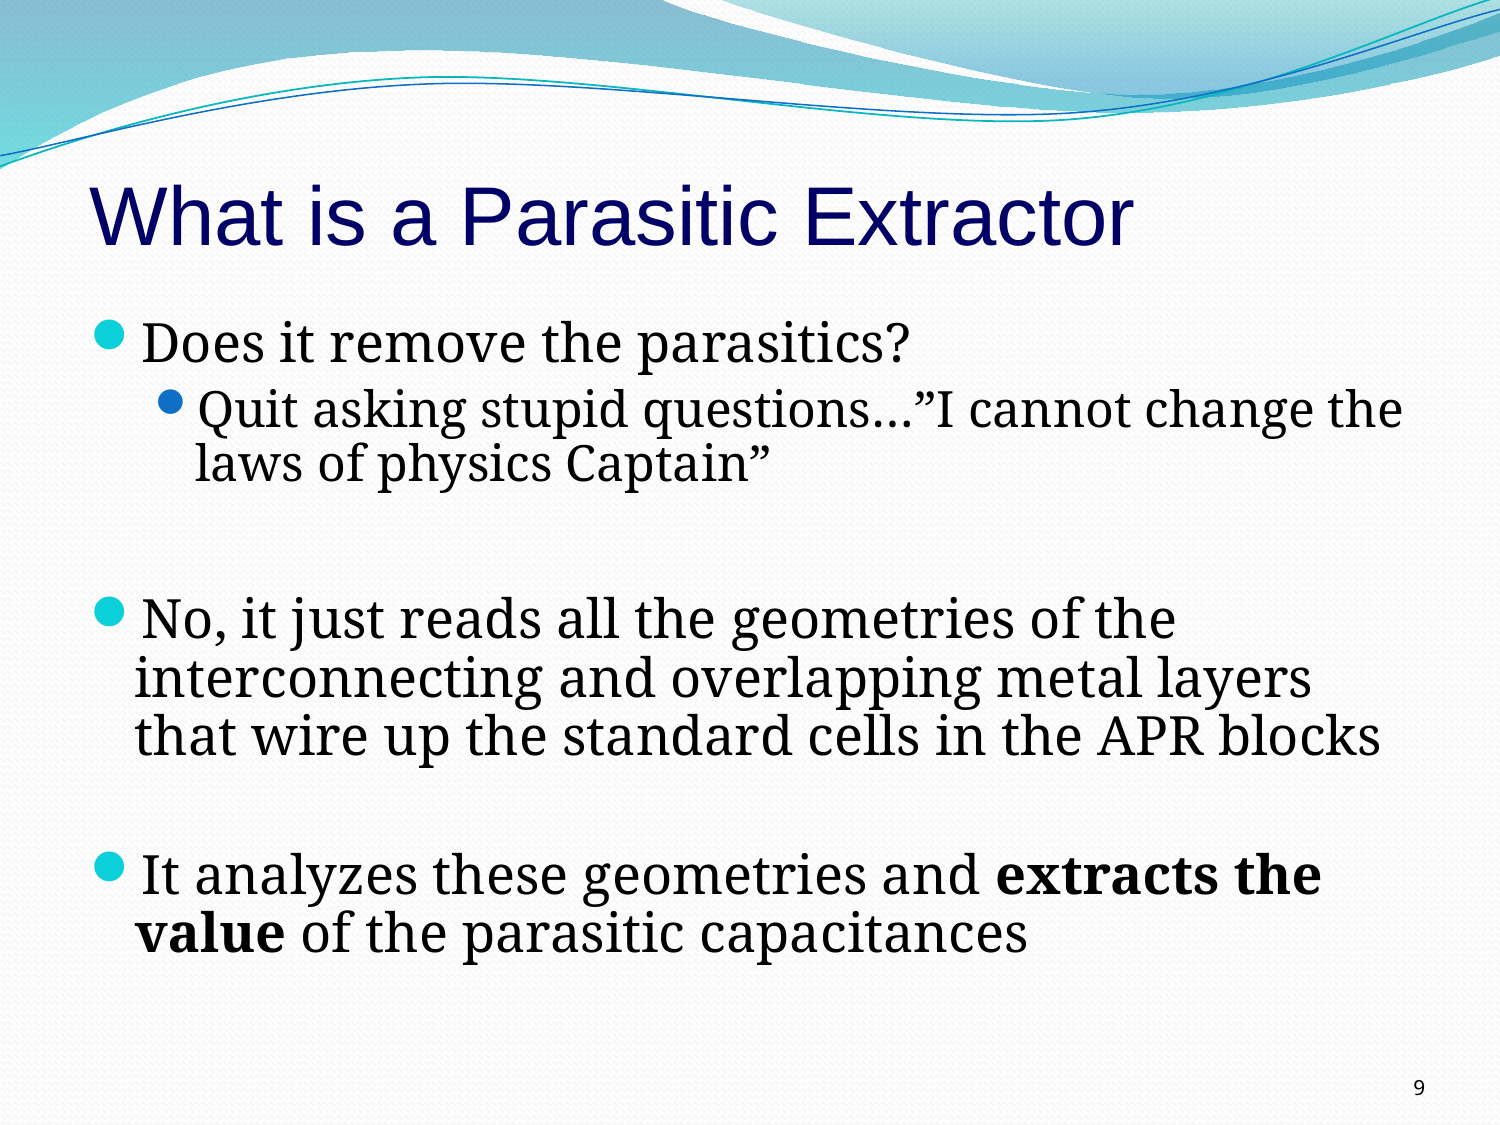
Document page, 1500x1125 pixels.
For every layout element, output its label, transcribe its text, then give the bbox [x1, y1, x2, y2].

text_box What is a Parasitic Extractor [74, 82, 1425, 270]
slide_number 9 [1299, 1042, 1425, 1103]
list Does it remove the parasitics? Quit asking stupid questions…”I cannot change the laws of physics Captain” No, it just reads all the geometries of the interconnecting and overlapping metal layers that wire up the standard cells in the APR blocks It analyzes these geometries and extracts the value of the parasitic capacitances [75, 307, 1425, 1046]
